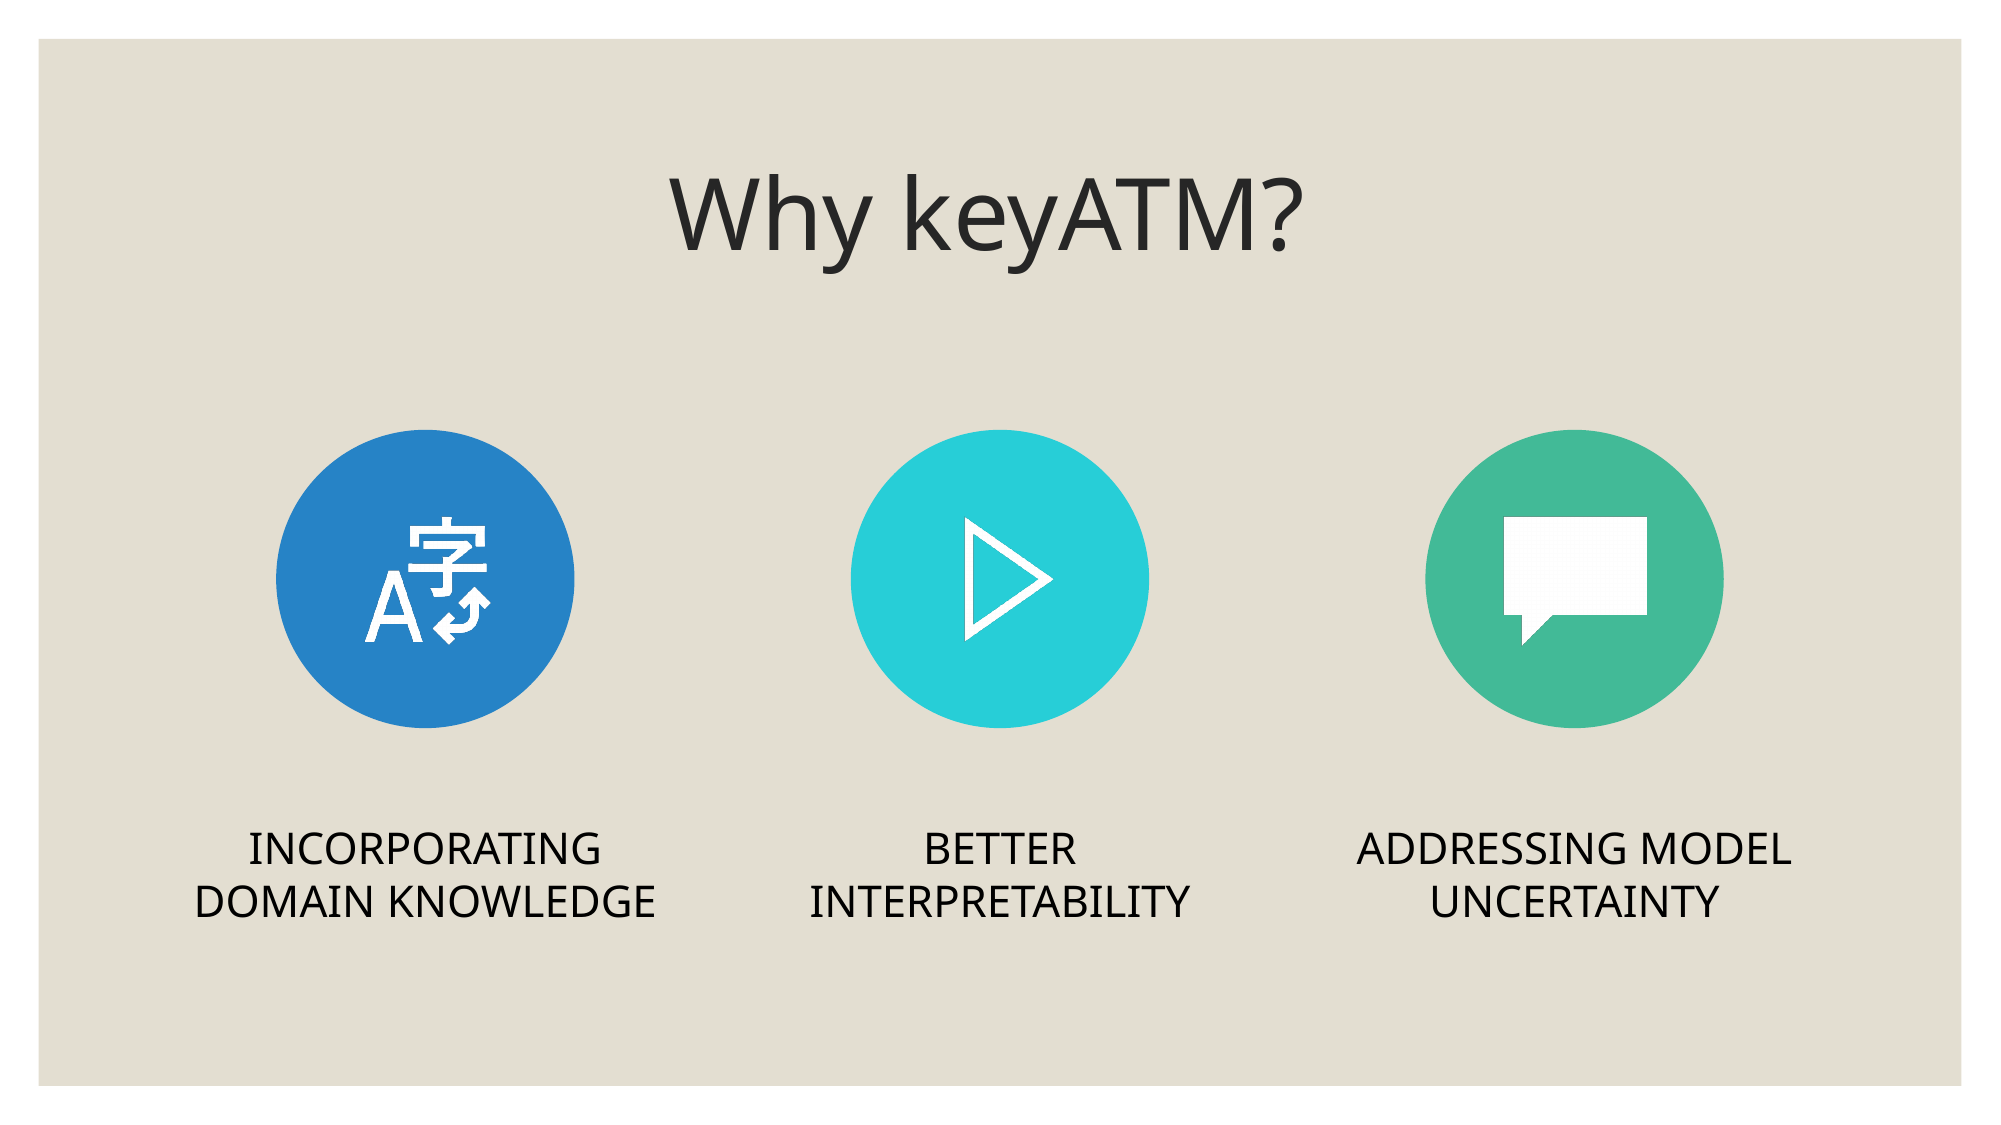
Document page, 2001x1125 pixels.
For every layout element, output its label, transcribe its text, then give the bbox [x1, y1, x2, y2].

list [174, 378, 1825, 991]
title Why keyATM? [174, 105, 1825, 331]
